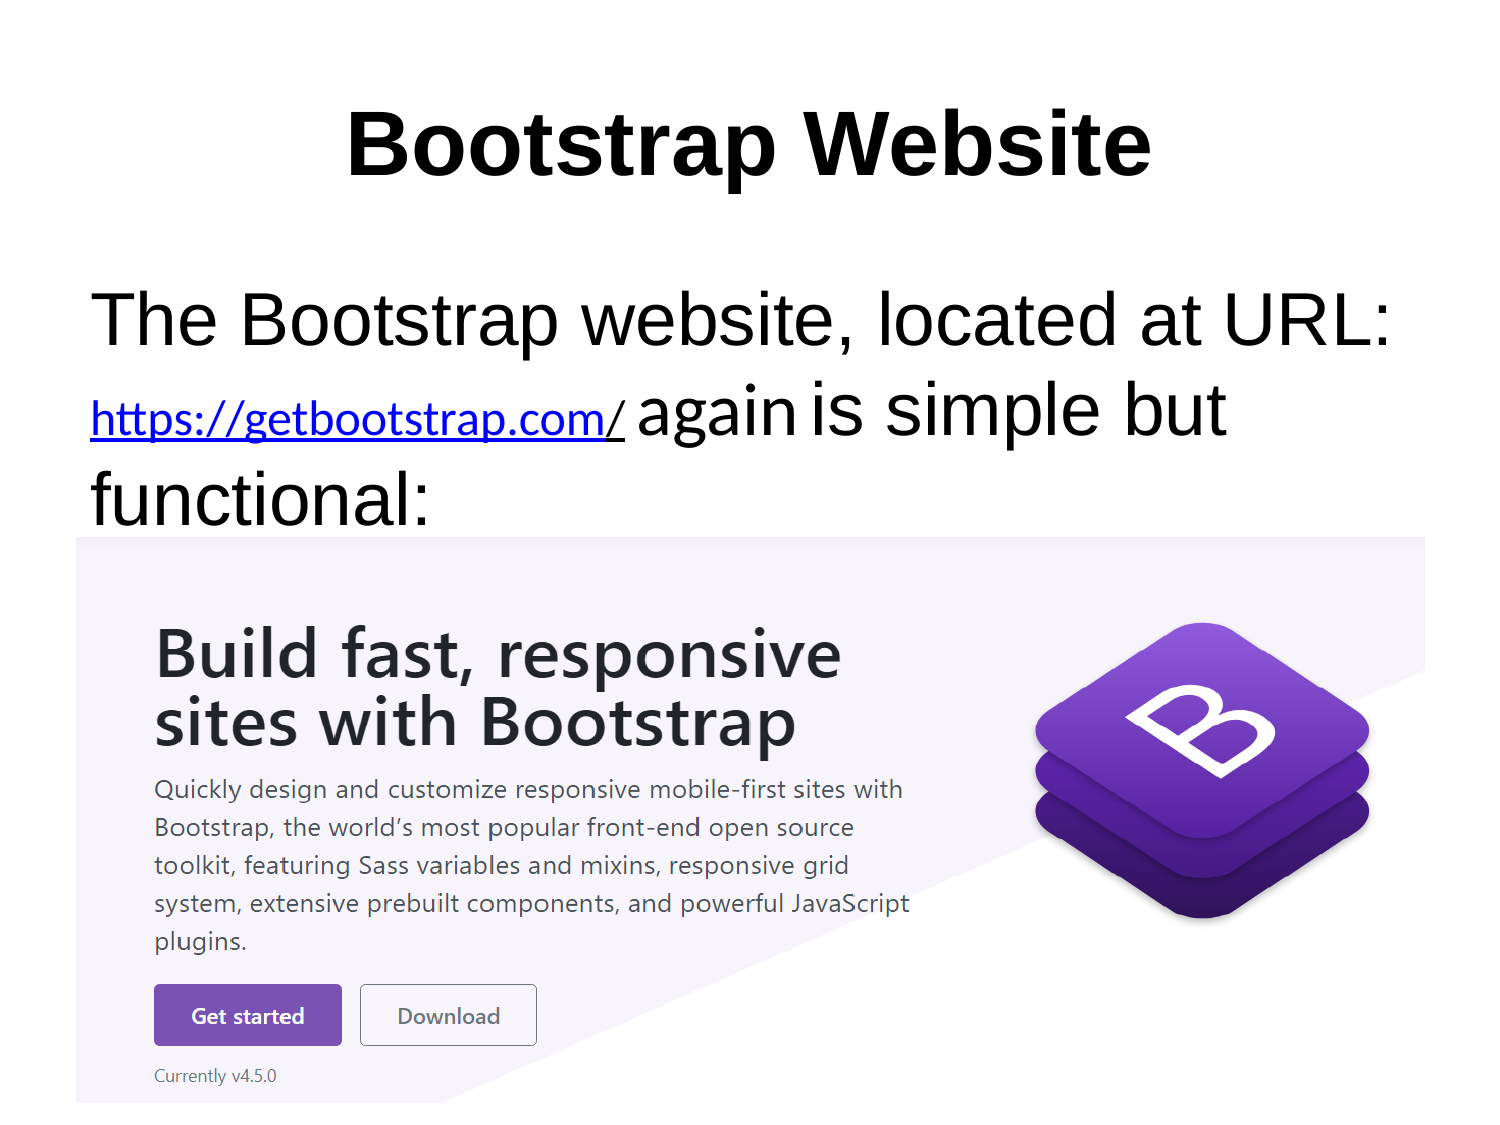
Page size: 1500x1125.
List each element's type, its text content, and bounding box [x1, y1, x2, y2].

list The Bootstrap website, located at URL: https://getbootstrap.com/ again is simple but functional: [75, 262, 1425, 536]
picture [76, 537, 1426, 1103]
title Bootstrap Website [75, 45, 1425, 233]
